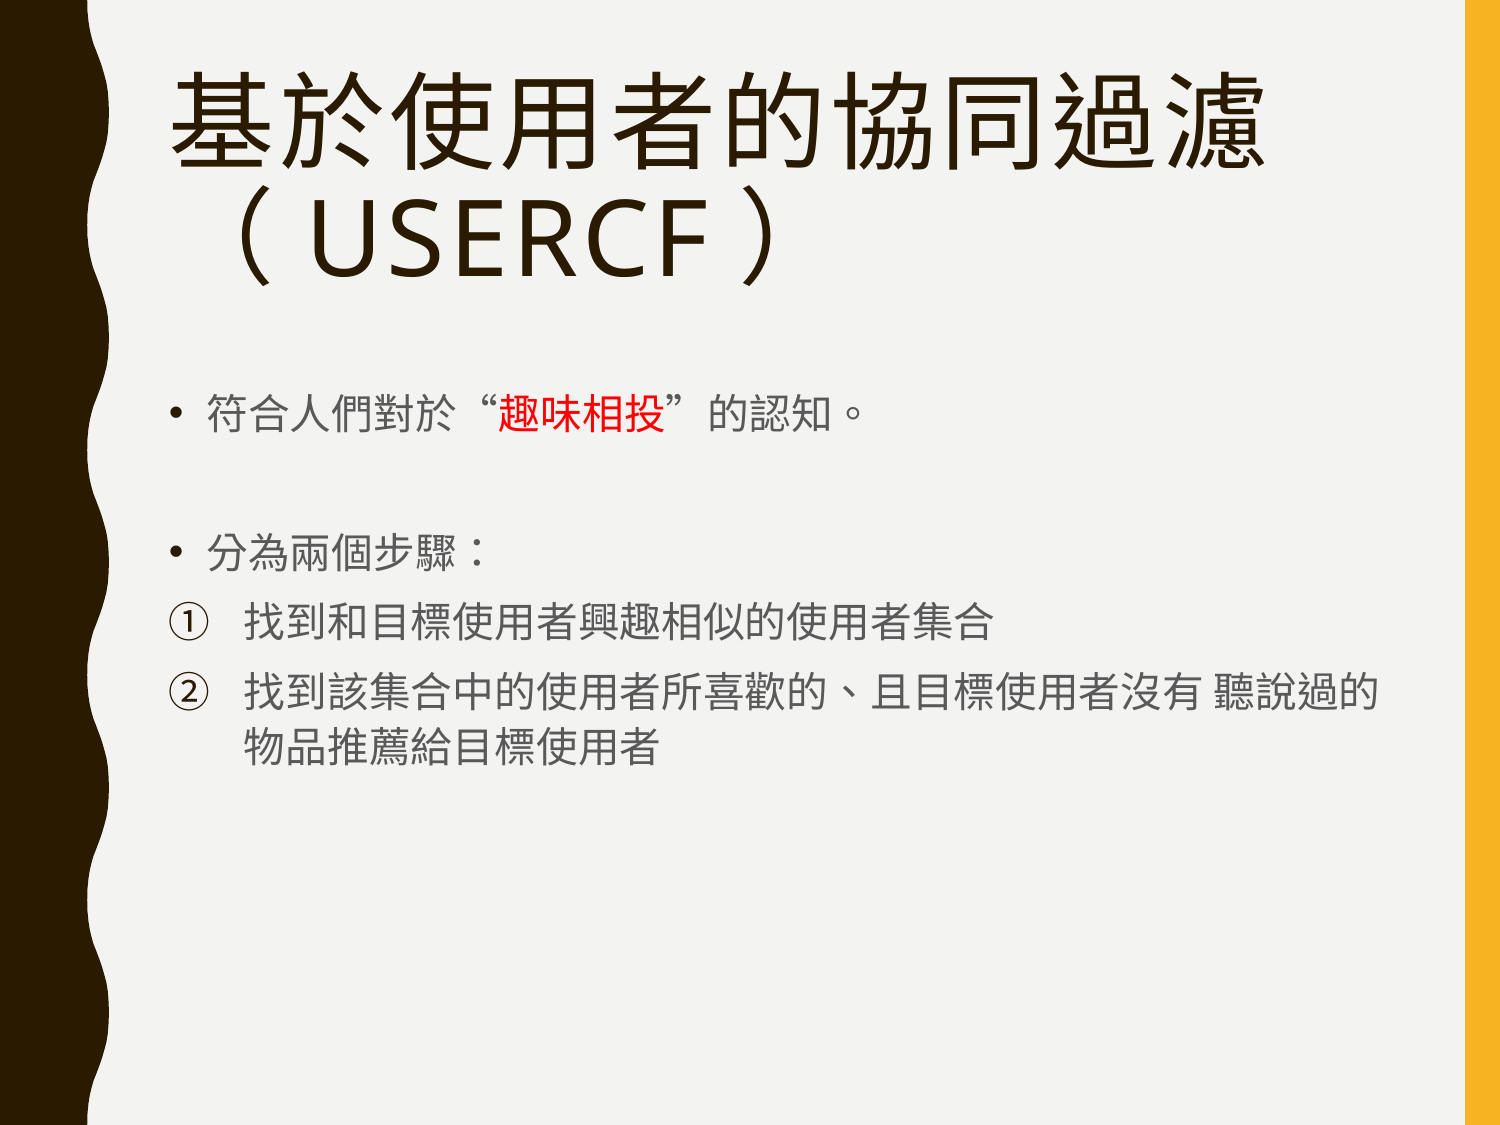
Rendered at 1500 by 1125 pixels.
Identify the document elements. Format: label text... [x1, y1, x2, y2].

title 基於使用者的協同過濾（UserCF） [154, 62, 1407, 308]
list 符合人們對於“趣味相投”的認知。 分為兩個步驟： 找到和目標使用者興趣相似的使用者集合 找到該集合中的使用者所喜歡的、且目標使用者沒有 聽說過的物品推薦給目標使用者 [154, 375, 1407, 965]
